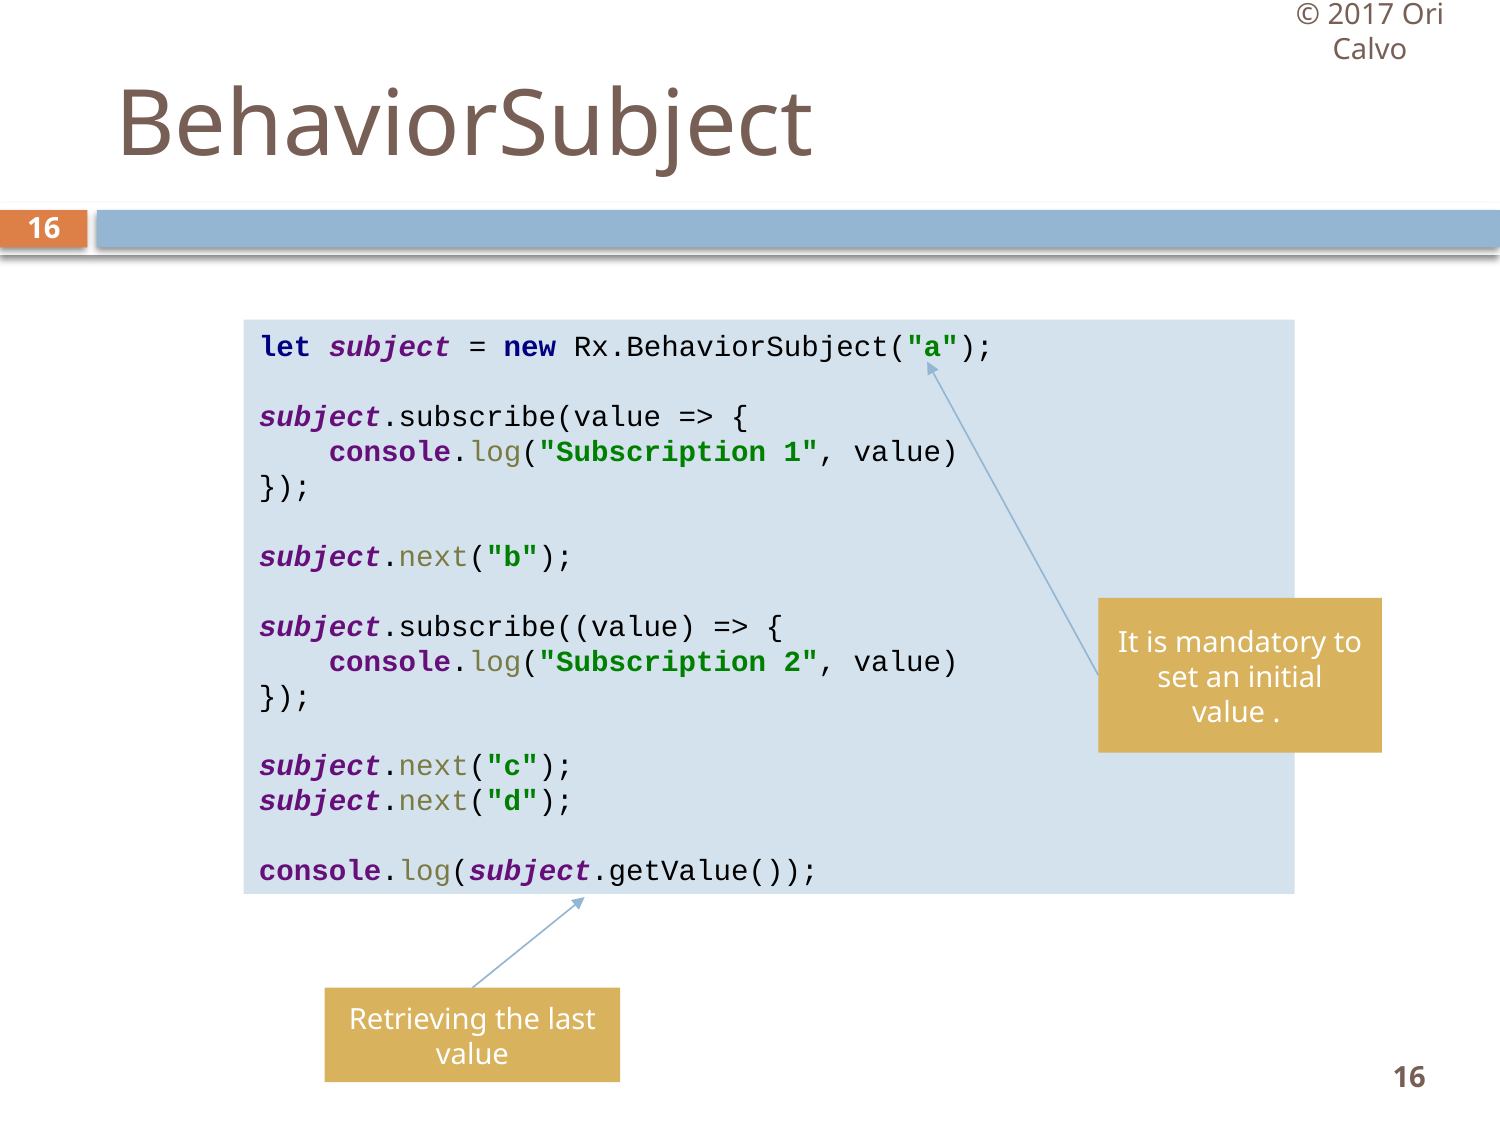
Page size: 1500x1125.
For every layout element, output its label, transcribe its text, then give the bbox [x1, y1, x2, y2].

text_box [471, 896, 585, 988]
footer © 2017 Ori Calvo [1240, 0, 1500, 60]
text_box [926, 361, 1099, 676]
title BehaviorSubject [100, 37, 1438, 200]
text_box It is mandatory to set an initial value . [1097, 596, 1383, 754]
text_box Retrieving the last value [323, 986, 622, 1084]
slide_number 16 [0, 208, 88, 249]
text_box let subject = new Rx.BehaviorSubject("a"); subject.subscribe(value => { console.log("Subscription 1", value) }); subject.next("b"); subject.subscribe((value) => { console.log("Subscription 2", value) }); subject.next("c"); subject.next("d"); console.log(subject.getValue()); [243, 319, 1295, 894]
